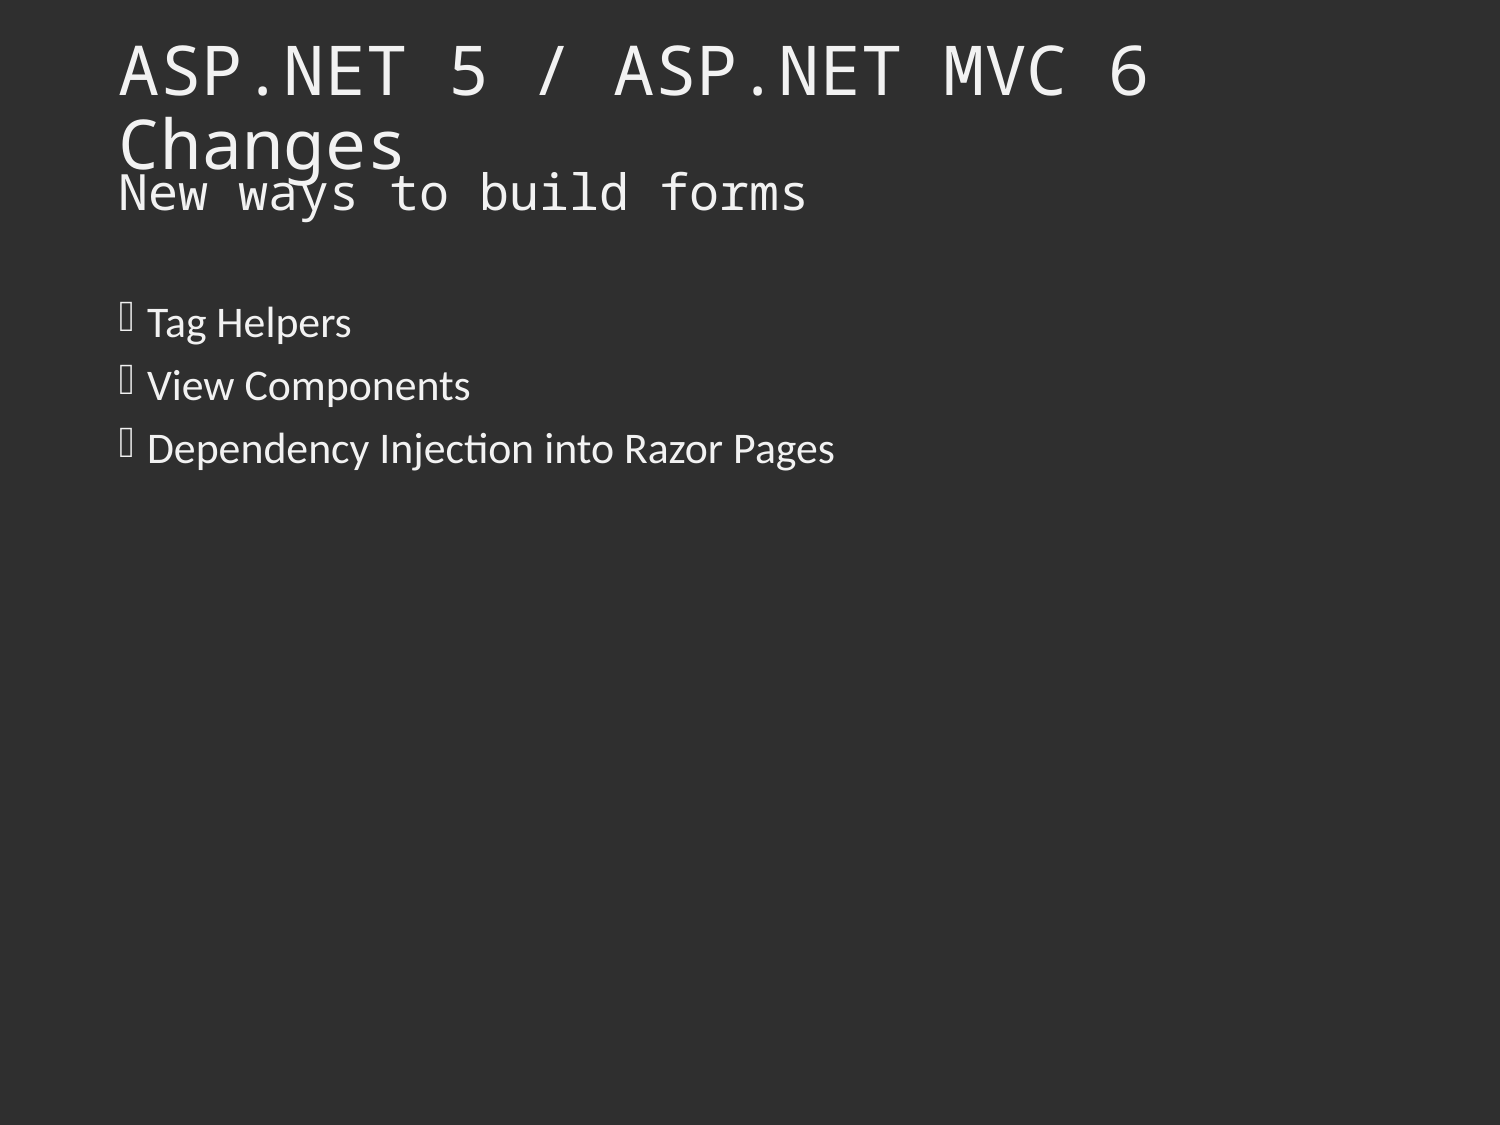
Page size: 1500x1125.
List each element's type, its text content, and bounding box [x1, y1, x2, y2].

list New ways to build forms Tag Helpers View Components Dependency Injection into Razor Pages [103, 159, 1398, 1014]
title ASP.NET 5 / ASP.NET MVC 6 Changes [103, 60, 1398, 159]
